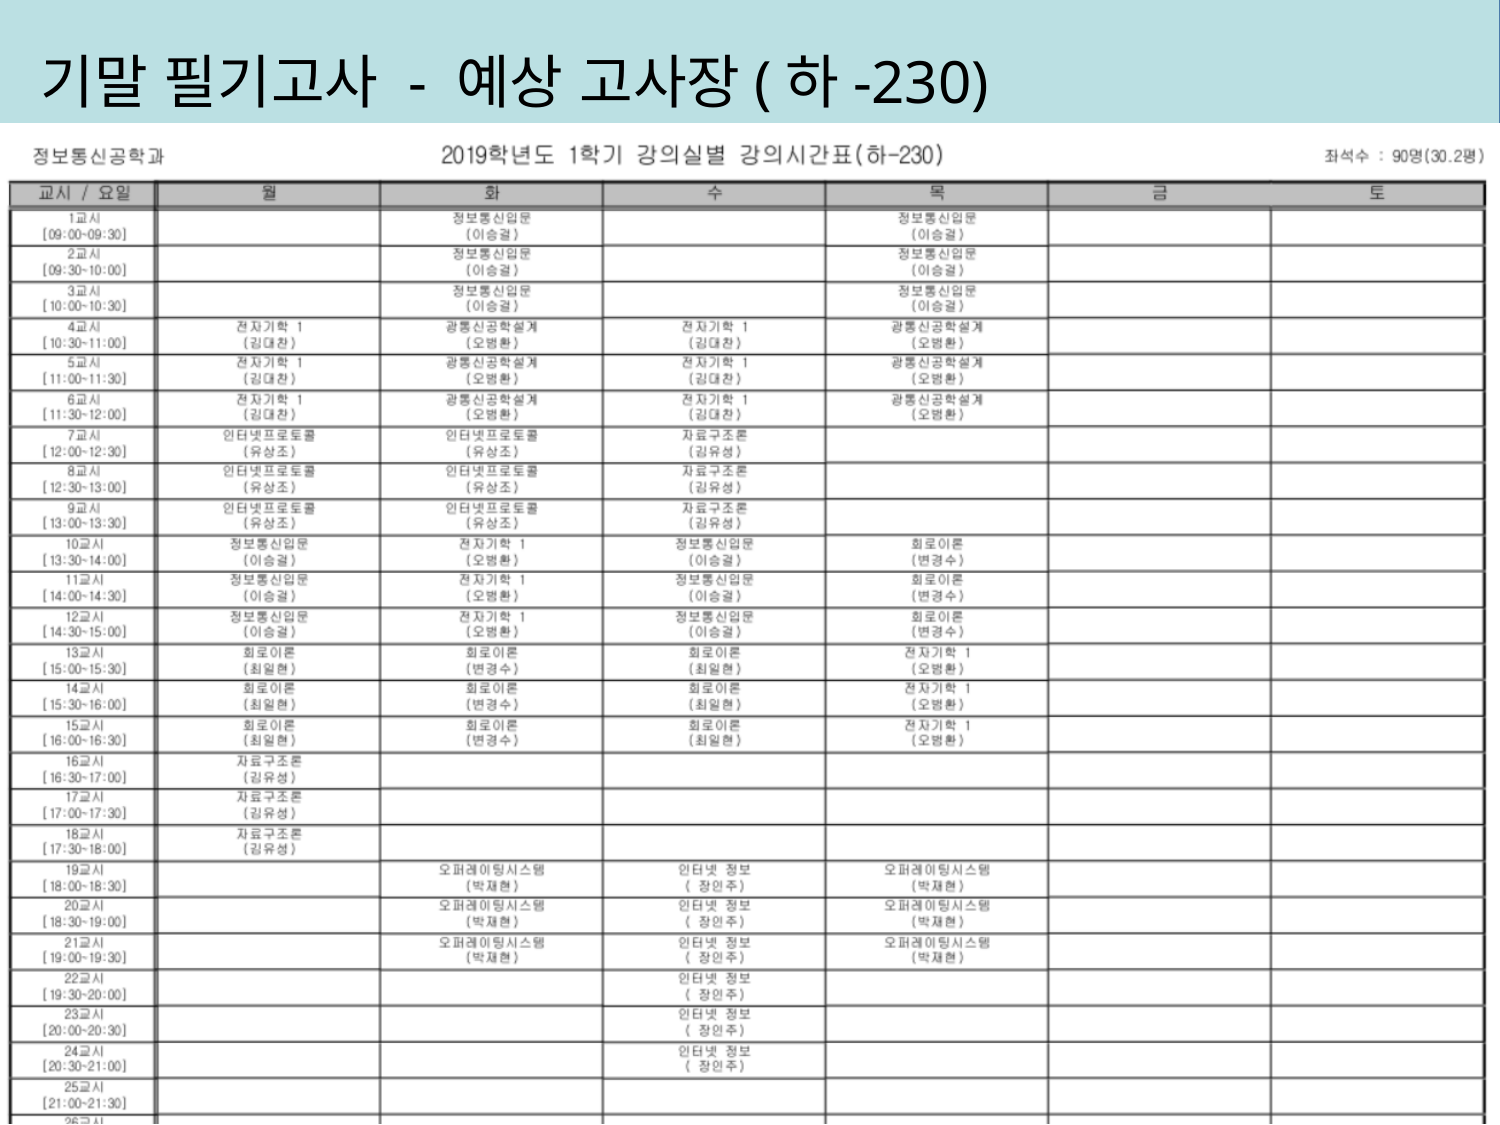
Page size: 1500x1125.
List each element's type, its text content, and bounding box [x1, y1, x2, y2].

text_box 기말 필기고사 - 예상 고사장(하-230) [25, 37, 1499, 122]
text_box [0, 0, 1499, 122]
picture [0, 123, 1500, 1125]
